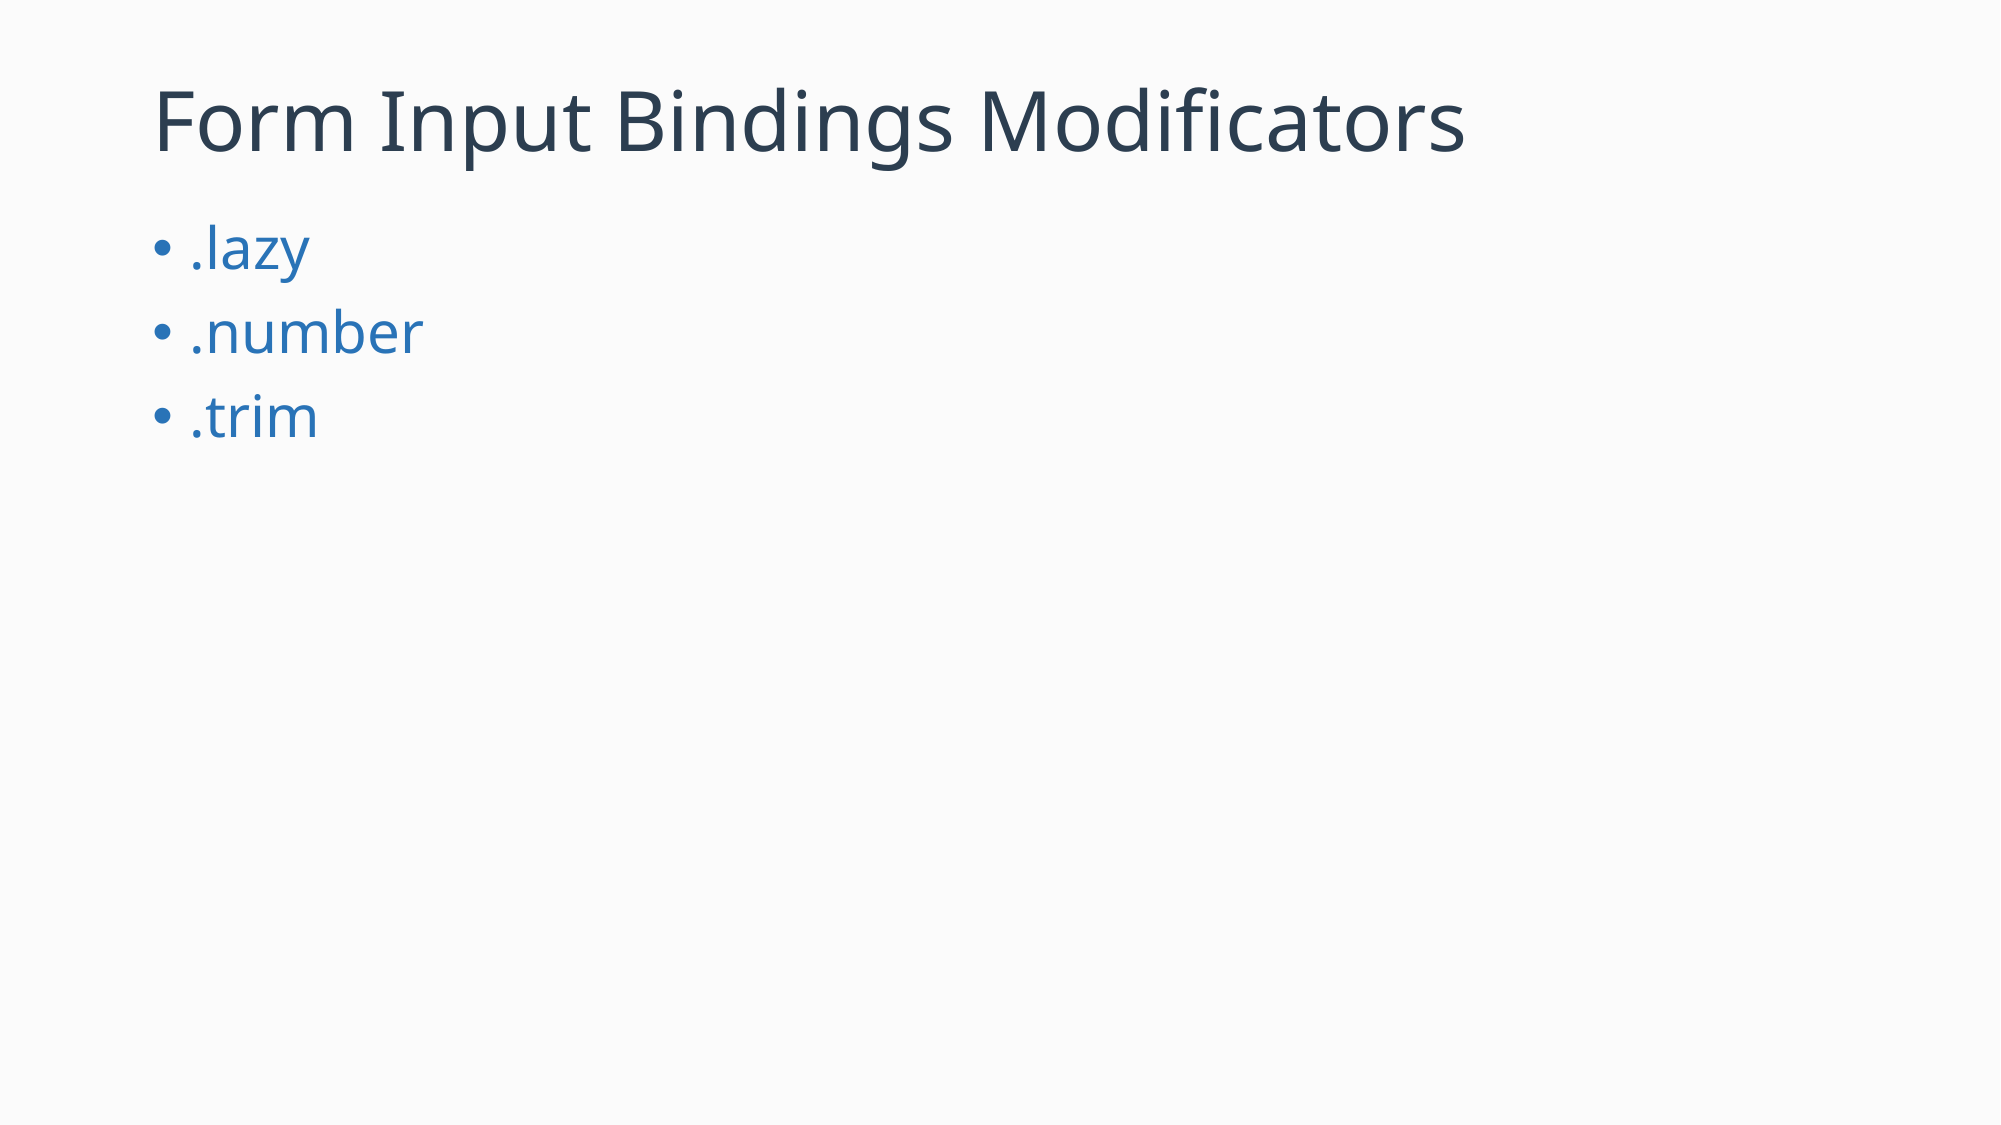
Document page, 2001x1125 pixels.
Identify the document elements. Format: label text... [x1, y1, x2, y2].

title Form Input Bindings Modificators [137, 59, 1863, 189]
list .lazy .number .trim [137, 211, 1863, 1014]
